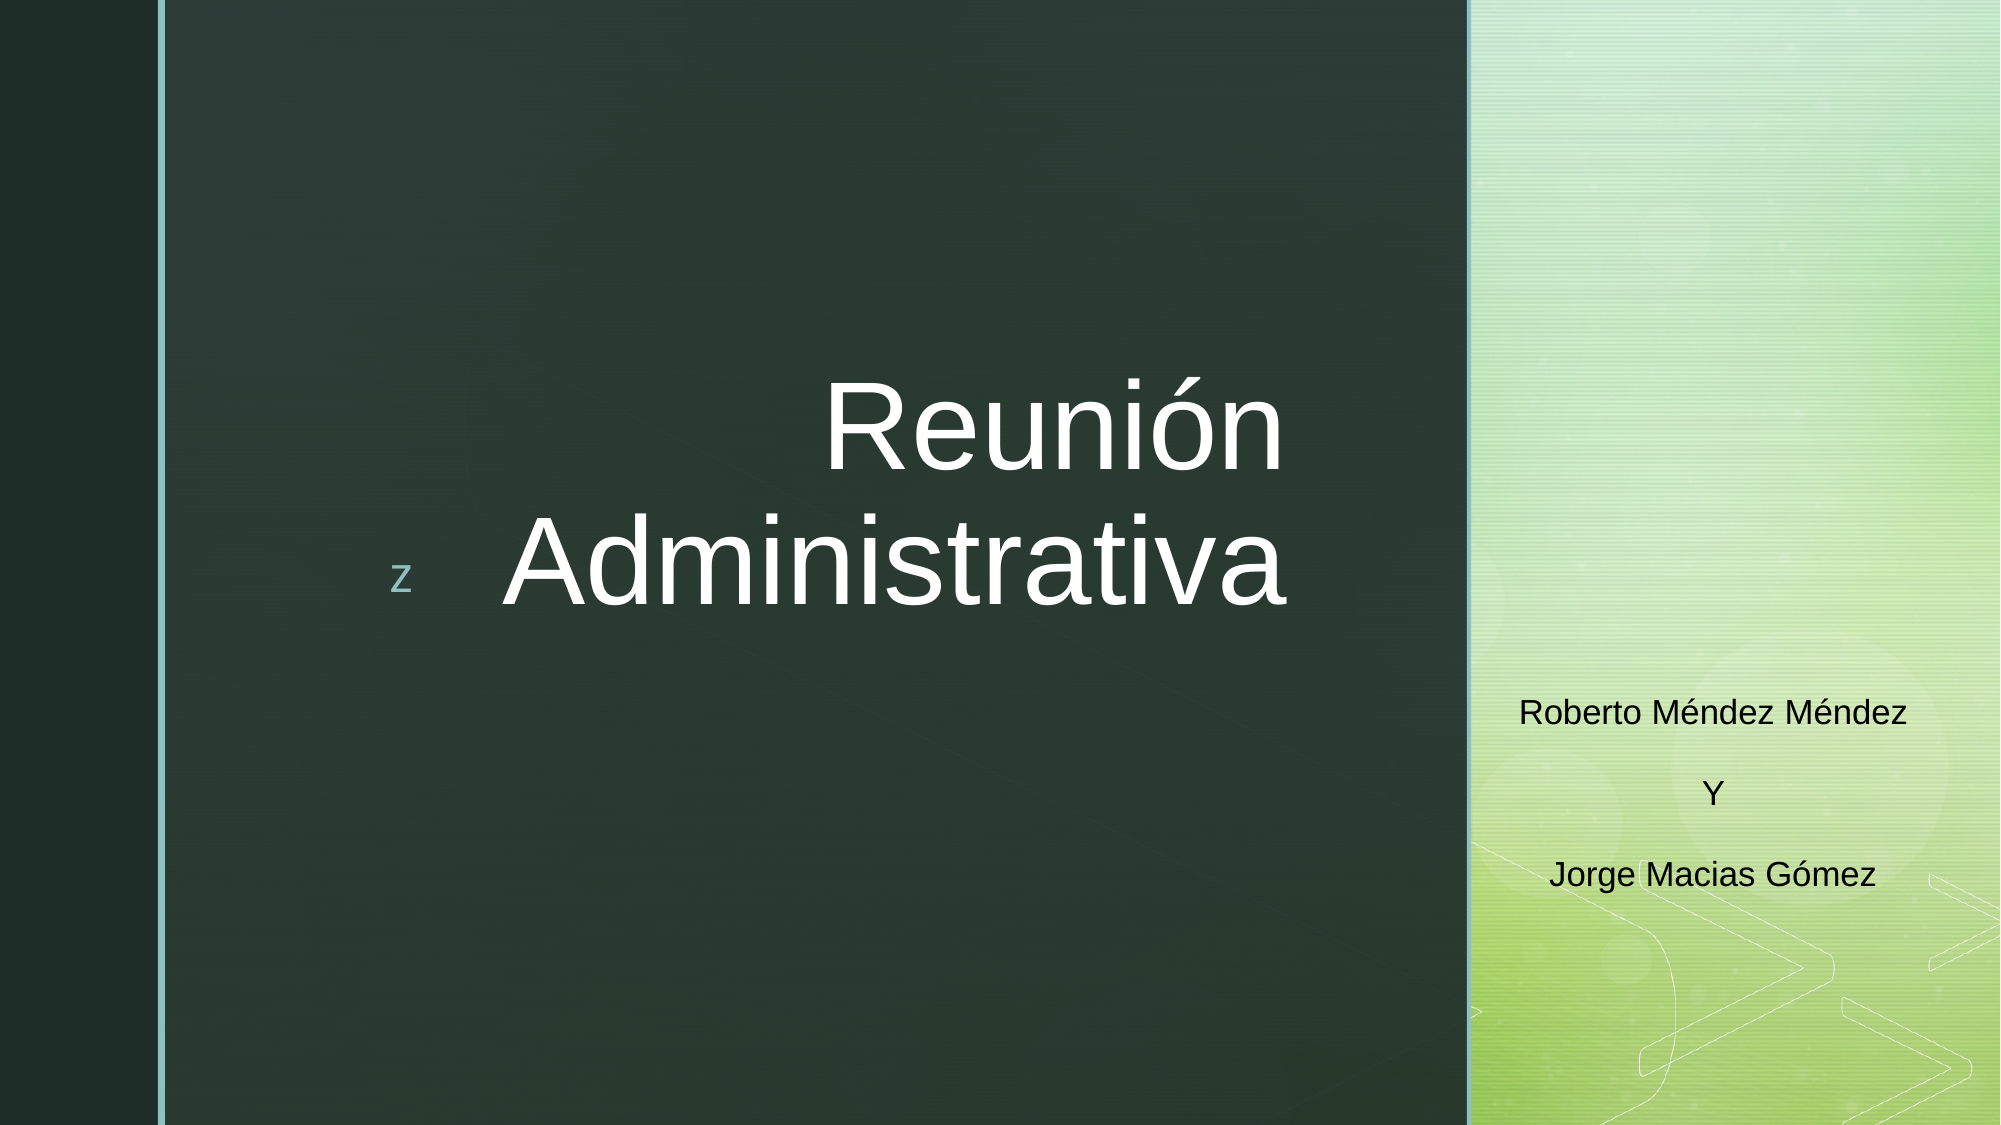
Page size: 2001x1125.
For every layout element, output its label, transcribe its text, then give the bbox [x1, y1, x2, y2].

subtitle Roberto Méndez Méndez Y Jorge Macias Gómez [1473, 608, 1954, 904]
picture [1472, 0, 2001, 1125]
title Reunión Administrativa [254, 353, 1303, 816]
